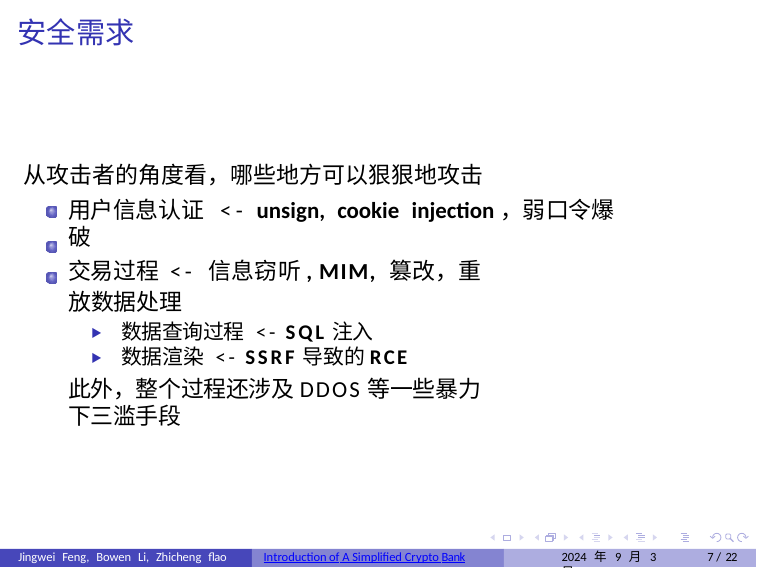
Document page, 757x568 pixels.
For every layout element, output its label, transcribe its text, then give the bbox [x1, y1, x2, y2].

text_box Introduction of A Simplified Crypto Bank [261, 547, 495, 564]
footer 2024 年 9 月 3 日 [559, 547, 663, 568]
title 安全需求 [15, 11, 140, 110]
slide_number Jingwei Feng, Bowen Li, Zhicheng flao [16, 547, 236, 568]
text_box 从攻击者的角度看，哪些地方可以狠狠地攻击 用户信息认证 <- unsign, cookie injection，弱口令爆破 交易过程 <- 信息窃听, MIM, 篡改，重放数据处理 ▶ 数据查询过程 <- SQL注入 ▶ 数据渲染 <- SSRF导致的RCE 此外，整个过程还涉及DDOS等一些暴力下三滥手段 [17, 151, 636, 430]
slide_number 10 / 22 [701, 547, 747, 568]
picture [45, 206, 58, 218]
picture [45, 272, 58, 284]
picture [45, 241, 58, 253]
